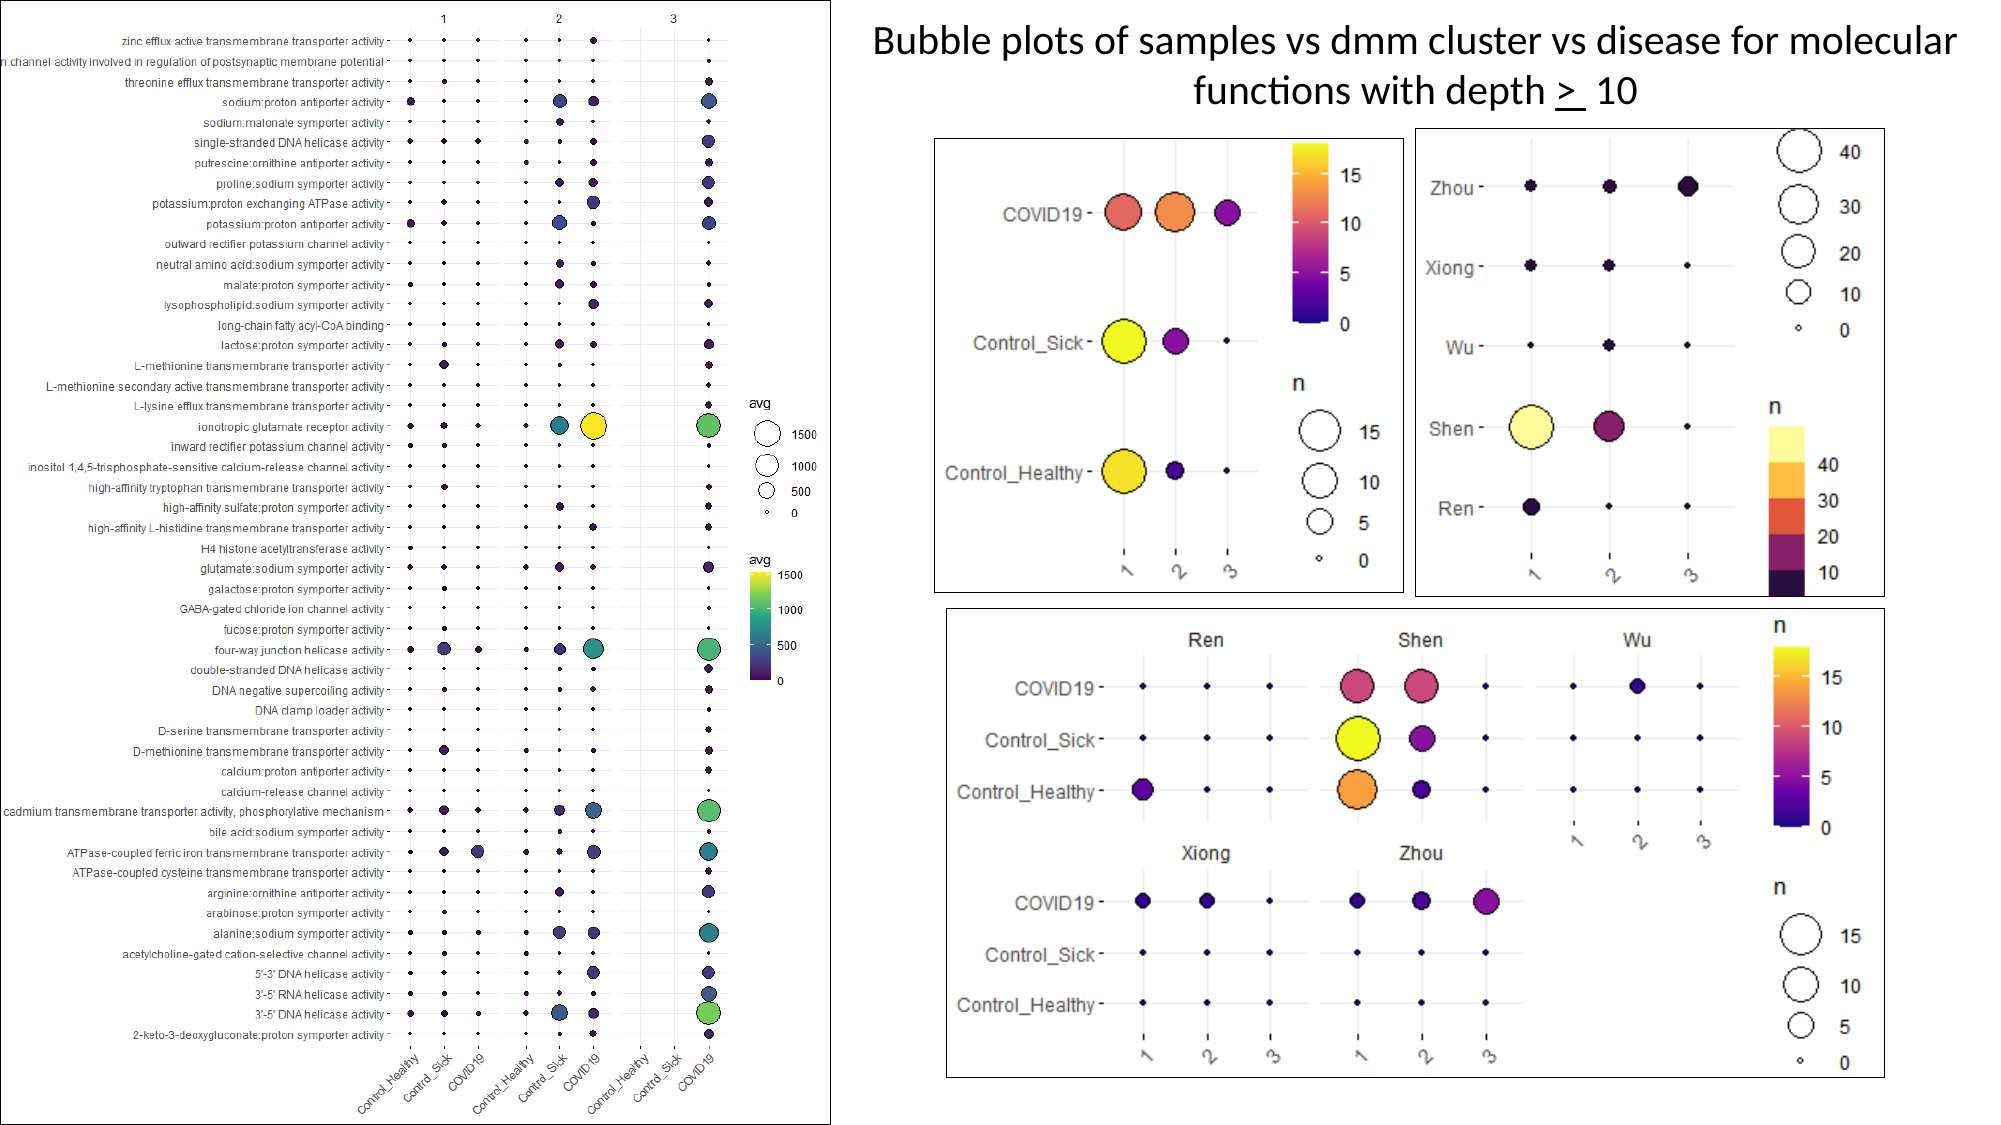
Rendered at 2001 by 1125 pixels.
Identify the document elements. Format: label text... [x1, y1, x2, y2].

picture [0, 0, 831, 1125]
picture [934, 138, 1404, 593]
picture [1415, 128, 1885, 598]
picture [946, 608, 1885, 1078]
text_box Bubble plots of samples vs dmm cluster vs disease for molecular functions with depth > 10 [831, 5, 2000, 121]
